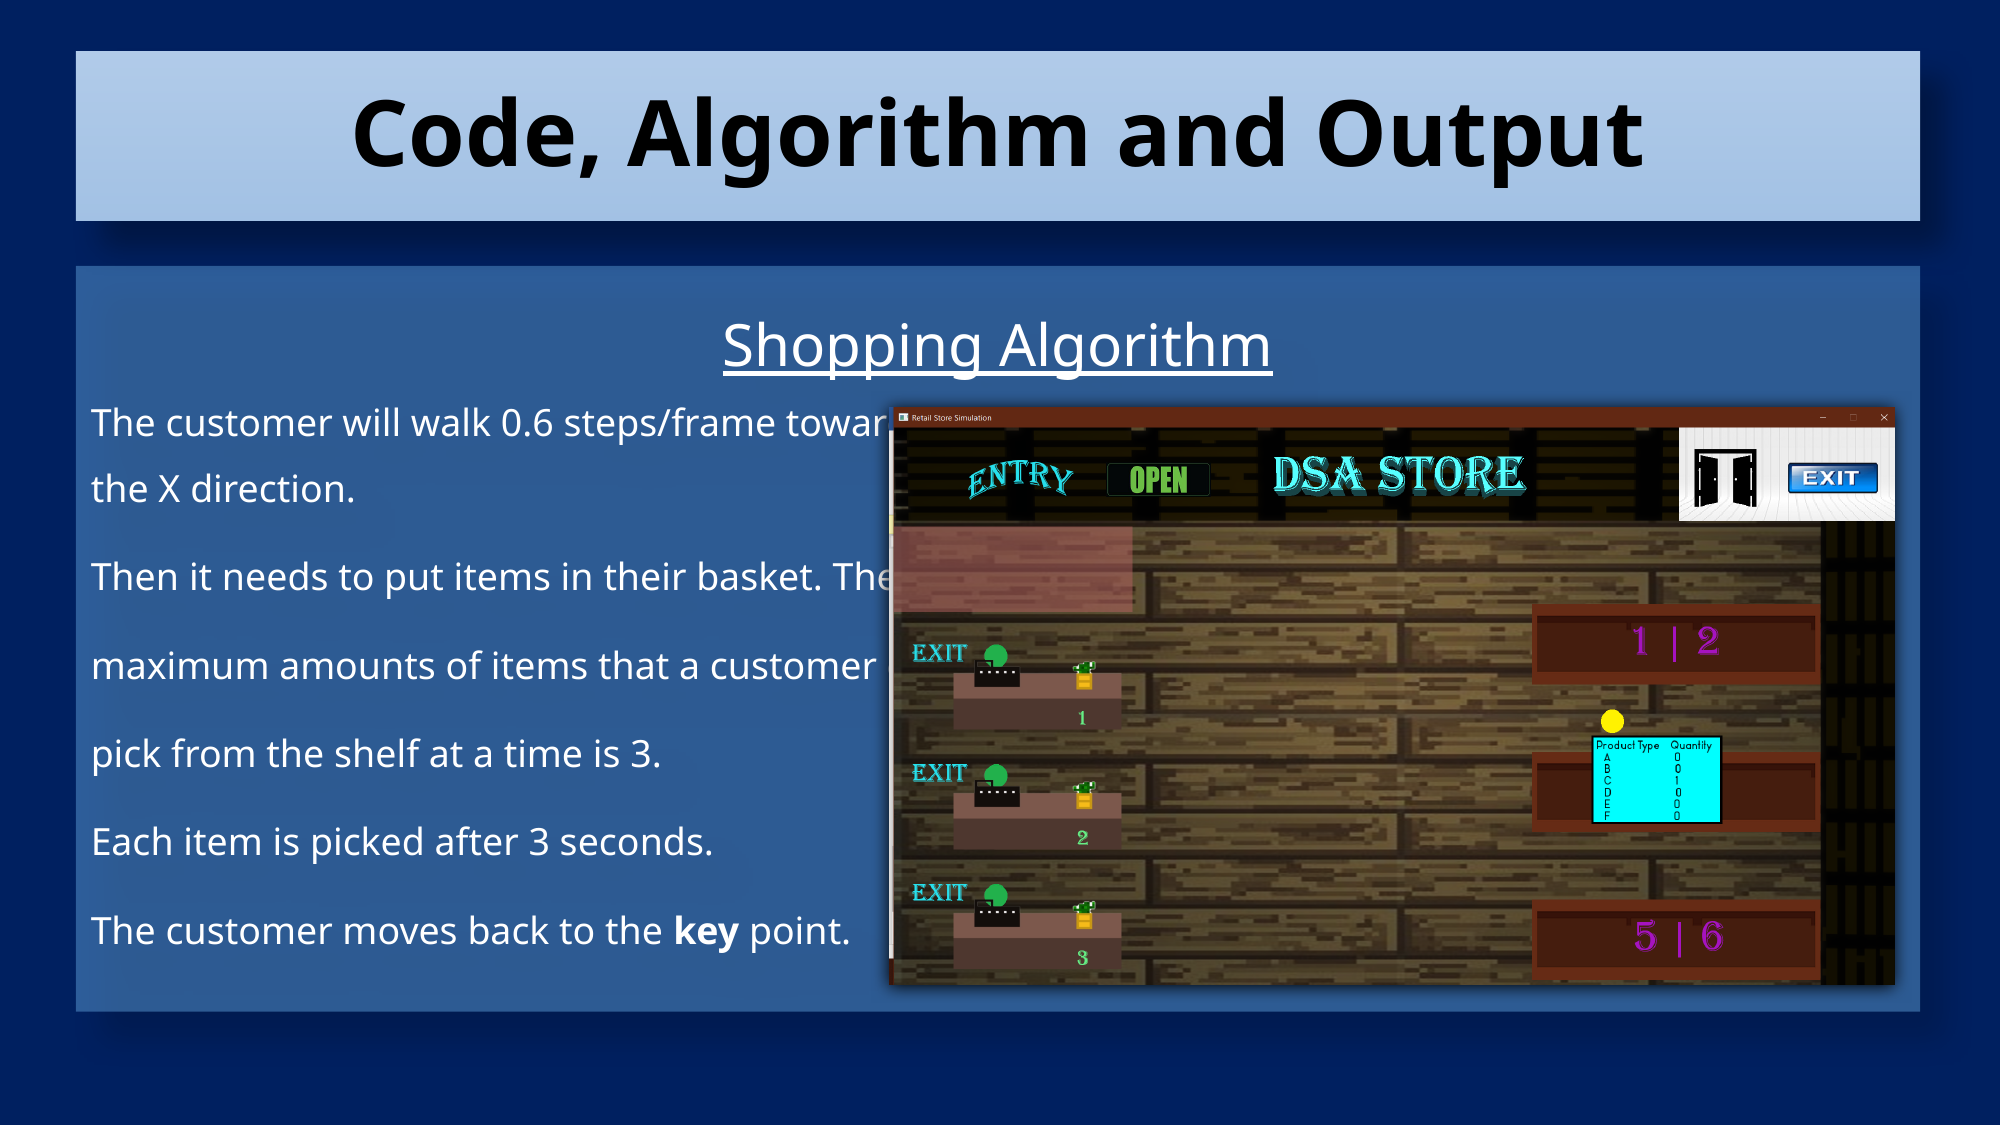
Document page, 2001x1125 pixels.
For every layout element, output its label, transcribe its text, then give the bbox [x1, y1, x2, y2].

list Shopping Algorithm The customer will walk 0.6 steps/frame towards the X direction. Then it needs to put items in their basket. The maximum amounts of items that a customer can pick from the shelf at a time is 3. Each item is picked after 3 seconds. The customer moves back to the key point. [75, 265, 1921, 1012]
text_box Code, Algorithm and Output [75, 51, 1921, 222]
picture [889, 407, 1895, 985]
